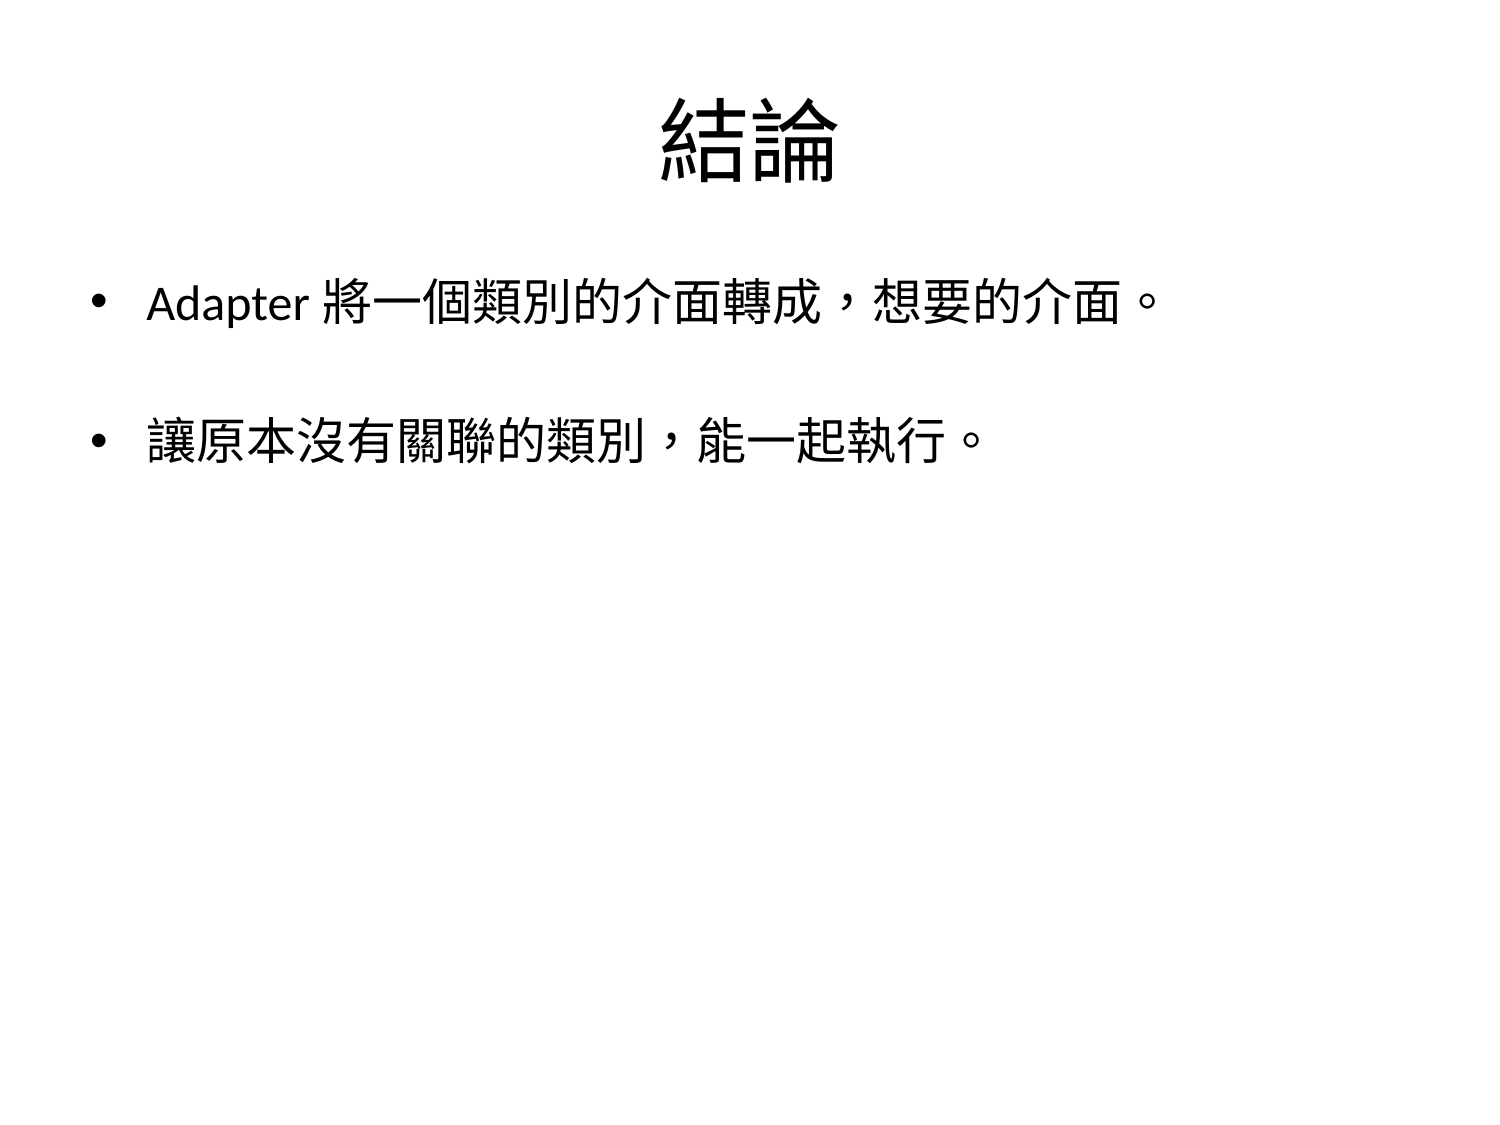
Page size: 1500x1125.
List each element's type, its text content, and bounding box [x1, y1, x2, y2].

list Adapter將一個類別的介面轉成，想要的介面。 讓原本沒有關聯的類別，能一起執行。 [75, 262, 1425, 1005]
title 結論 [75, 45, 1425, 233]
